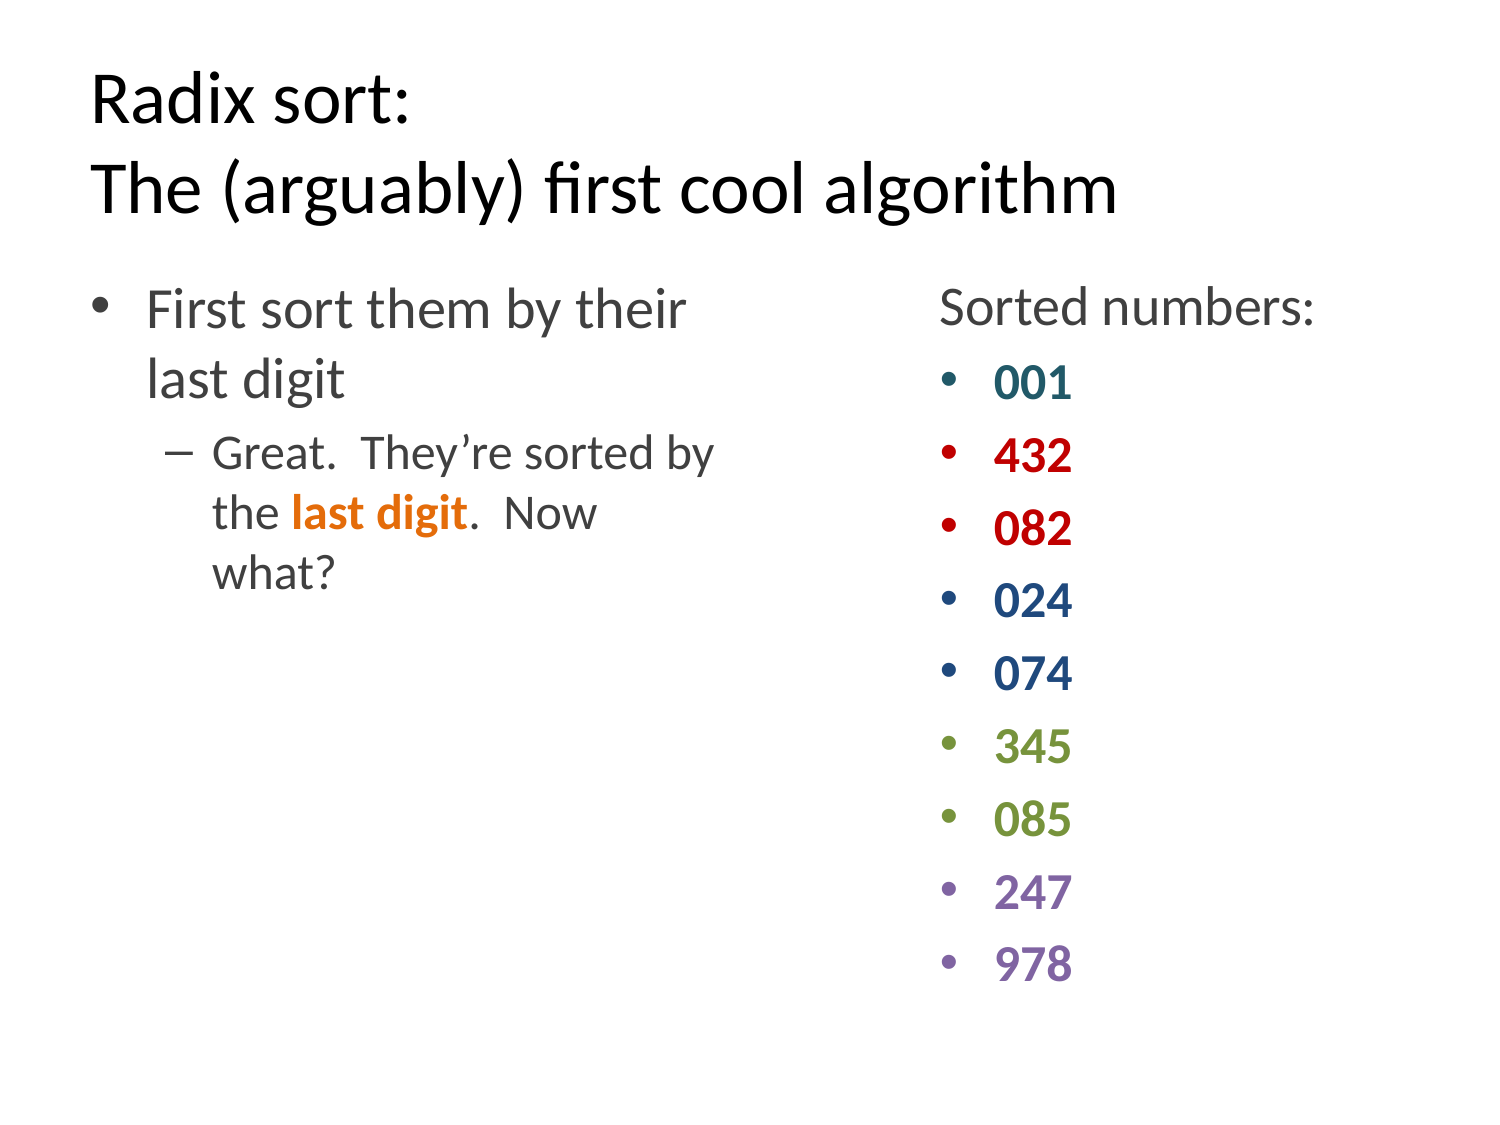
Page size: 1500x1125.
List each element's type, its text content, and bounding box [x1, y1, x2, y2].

list First sort them by their last digit Great. They’re sorted by the last digit. Now what? [75, 262, 738, 1005]
title Radix sort: The (arguably) first cool algorithm [75, 45, 1425, 233]
list Sorted numbers: 001 432 082 024 074 345 085 247 978 [924, 262, 1425, 1005]
